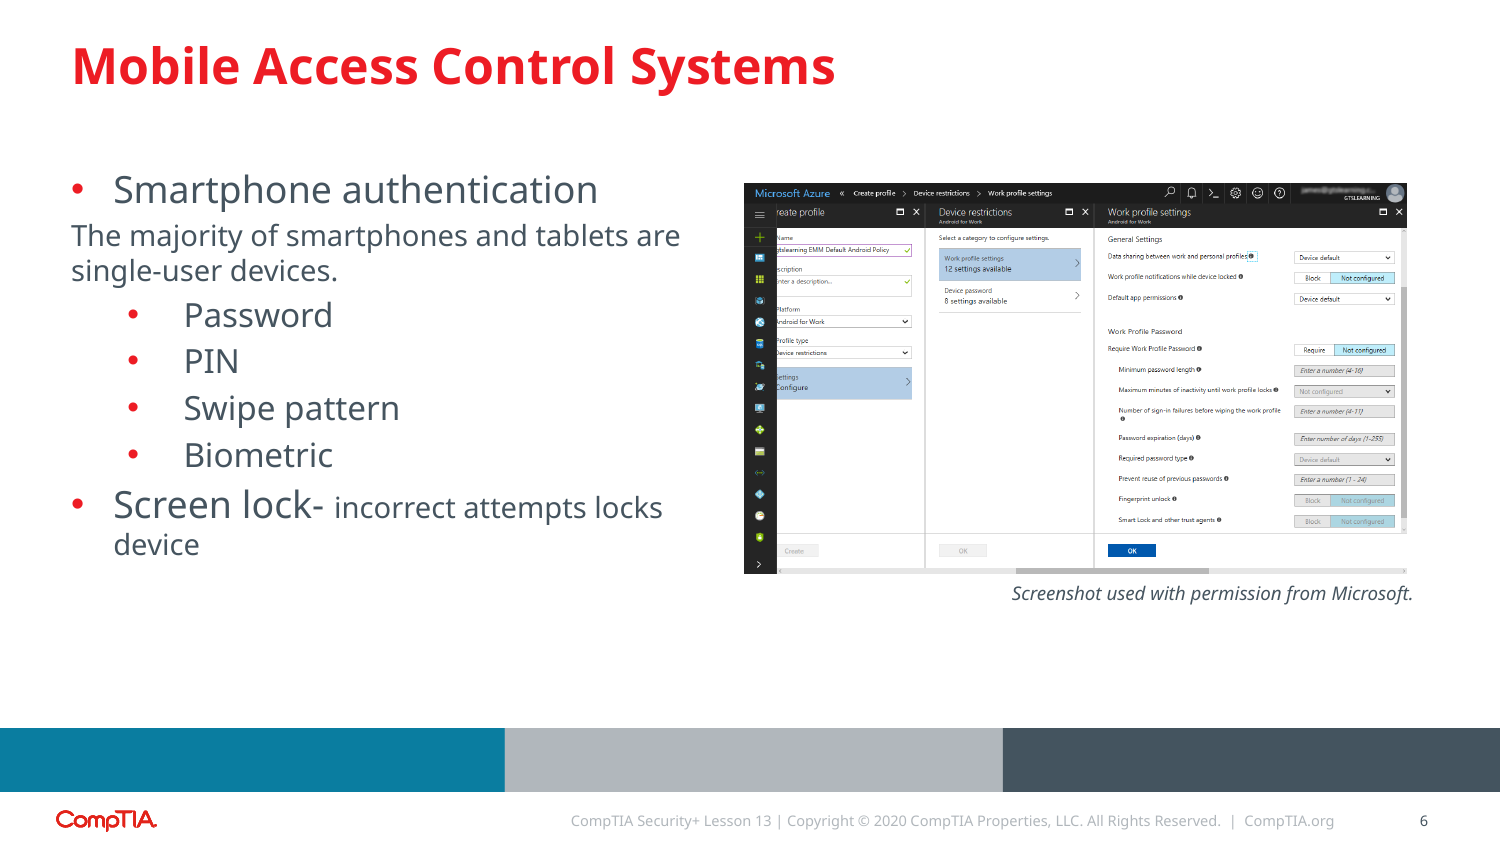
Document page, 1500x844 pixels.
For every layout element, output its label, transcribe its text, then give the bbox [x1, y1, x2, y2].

text_box Screenshot used with permission from Microsoft. [997, 573, 1429, 612]
footer CompTIA Security+ Lesson 13 | Copyright © 2020 CompTIA Properties, LLC. All Rights Reserved. | CompTIA.org [174, 798, 1351, 844]
title Mobile Access Control Systems [56, 12, 1444, 117]
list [744, 183, 1408, 575]
picture [505, 728, 1500, 792]
slide_number 6 [1364, 798, 1444, 844]
list Smartphone authentication The majority of smartphones and tablets are single-user devices. Password PIN Swipe pattern Biometric Screen lock- incorrect attempts locks device [56, 158, 738, 713]
